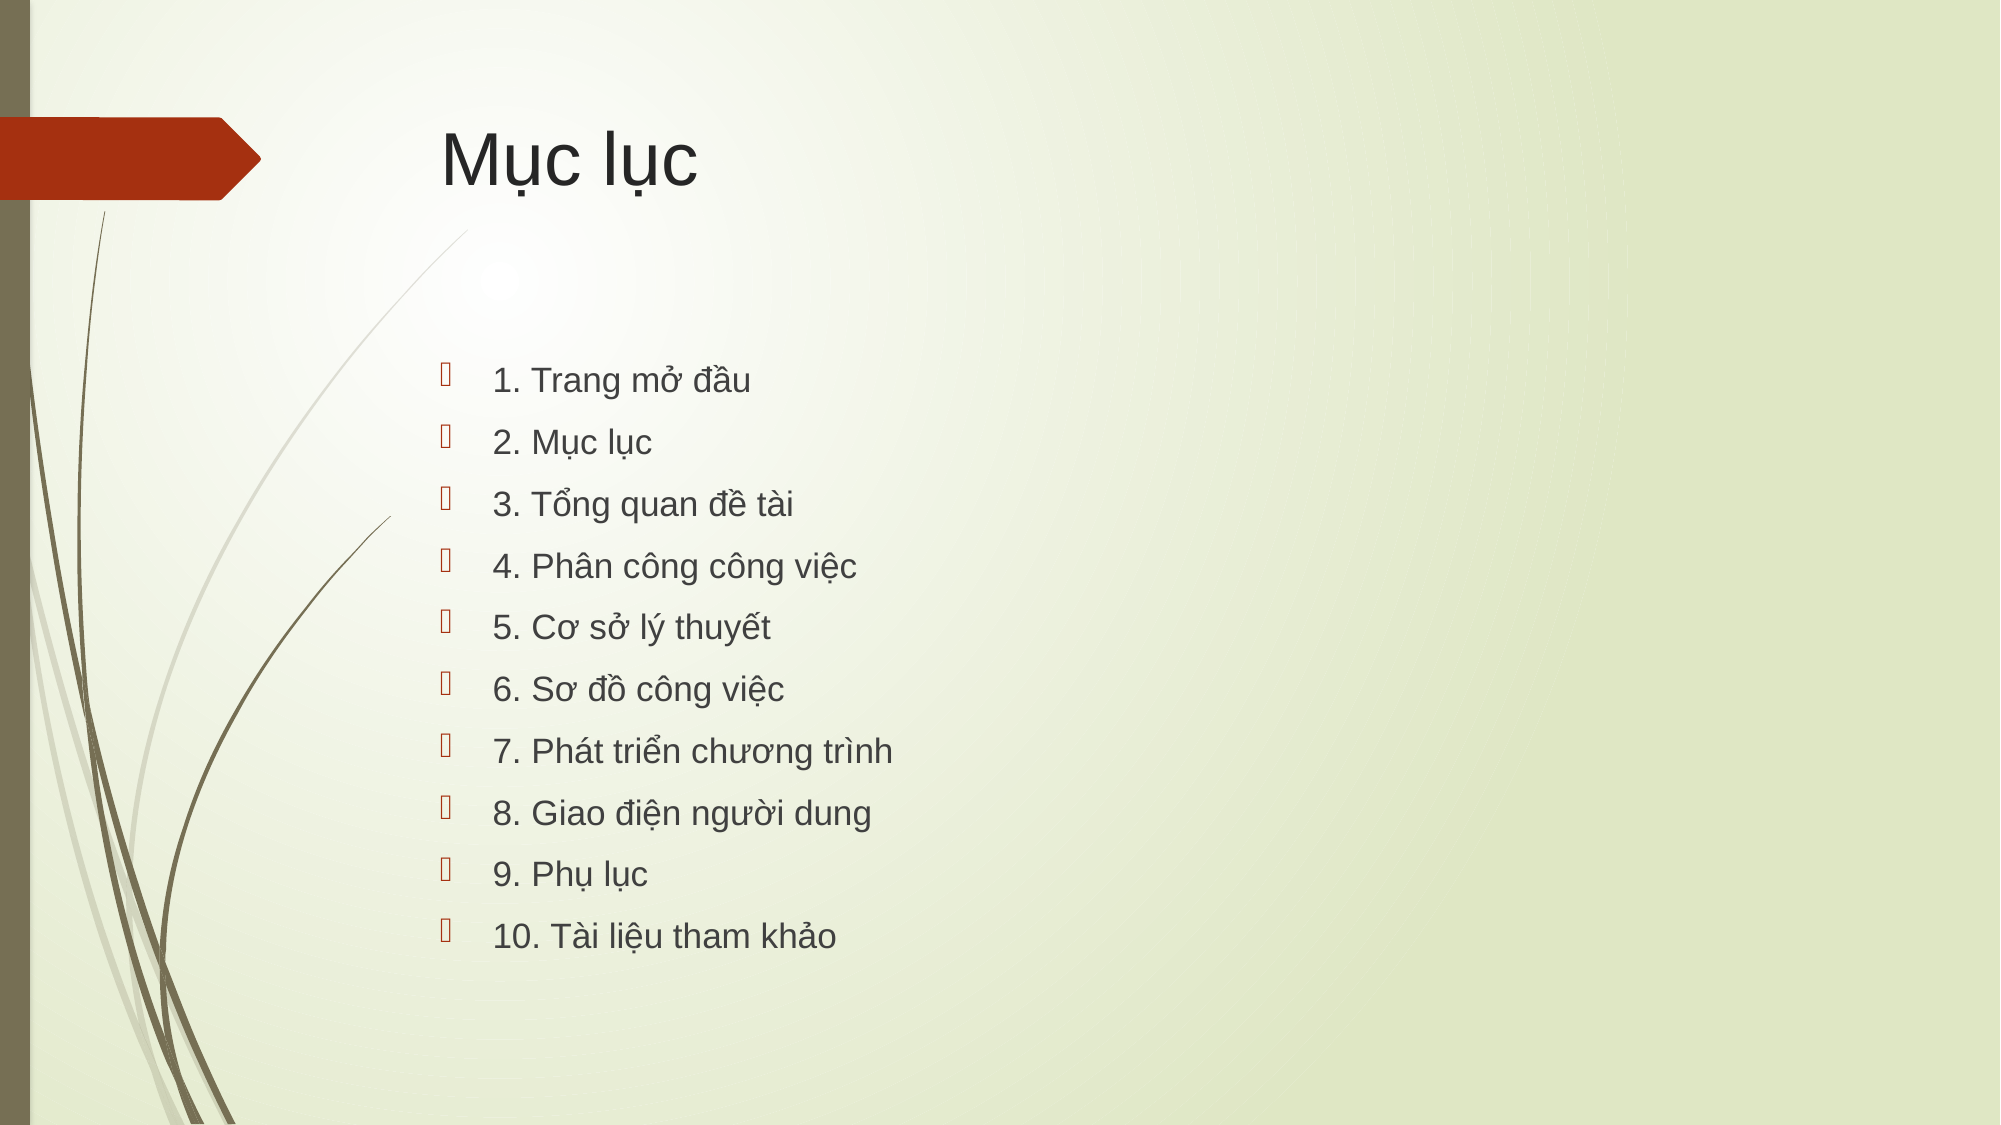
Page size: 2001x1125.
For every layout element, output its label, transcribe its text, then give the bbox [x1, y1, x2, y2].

title Mục lục [425, 102, 1888, 313]
list 1. Trang mở đầu 2. Mục lục 3. Tổng quan đề tài 4. Phân công công việc 5. Cơ sở lý thuyết 6. Sơ đồ công việc 7. Phát triển chương trình 8. Giao điện người dung 9. Phụ lục 10. Tài liệu tham khảo [424, 350, 1888, 970]
